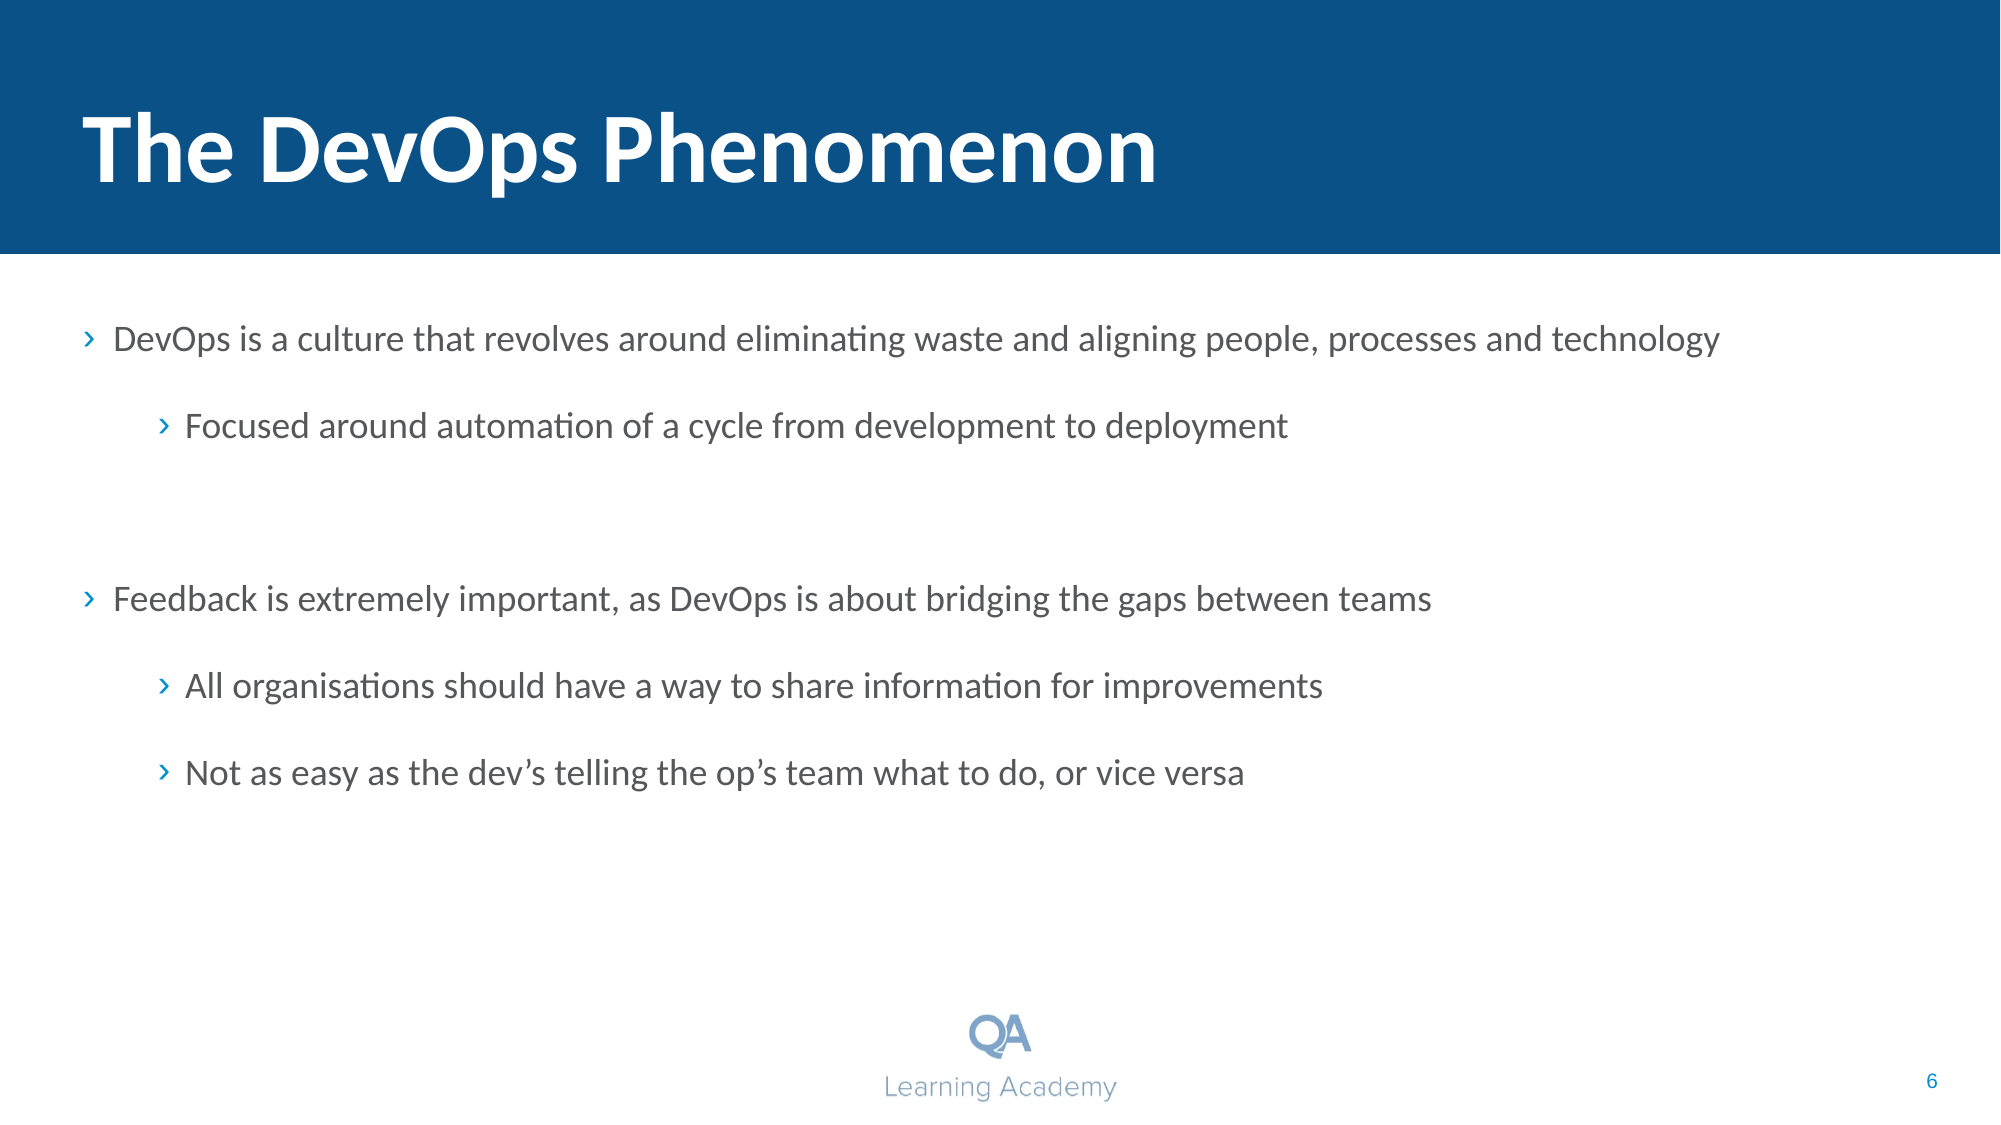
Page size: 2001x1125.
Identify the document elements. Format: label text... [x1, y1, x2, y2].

title The DevOps Phenomenon [67, 20, 1565, 210]
list DevOps is a culture that revolves around eliminating waste and aligning people, processes and technology Focused around automation of a cycle from development to deployment Feedback is extremely important, as DevOps is about bridging the gaps between teams All organisations should have a way to share information for improvements Not as easy as the dev’s telling the op’s team what to do, or vice versa [67, 306, 1939, 1000]
